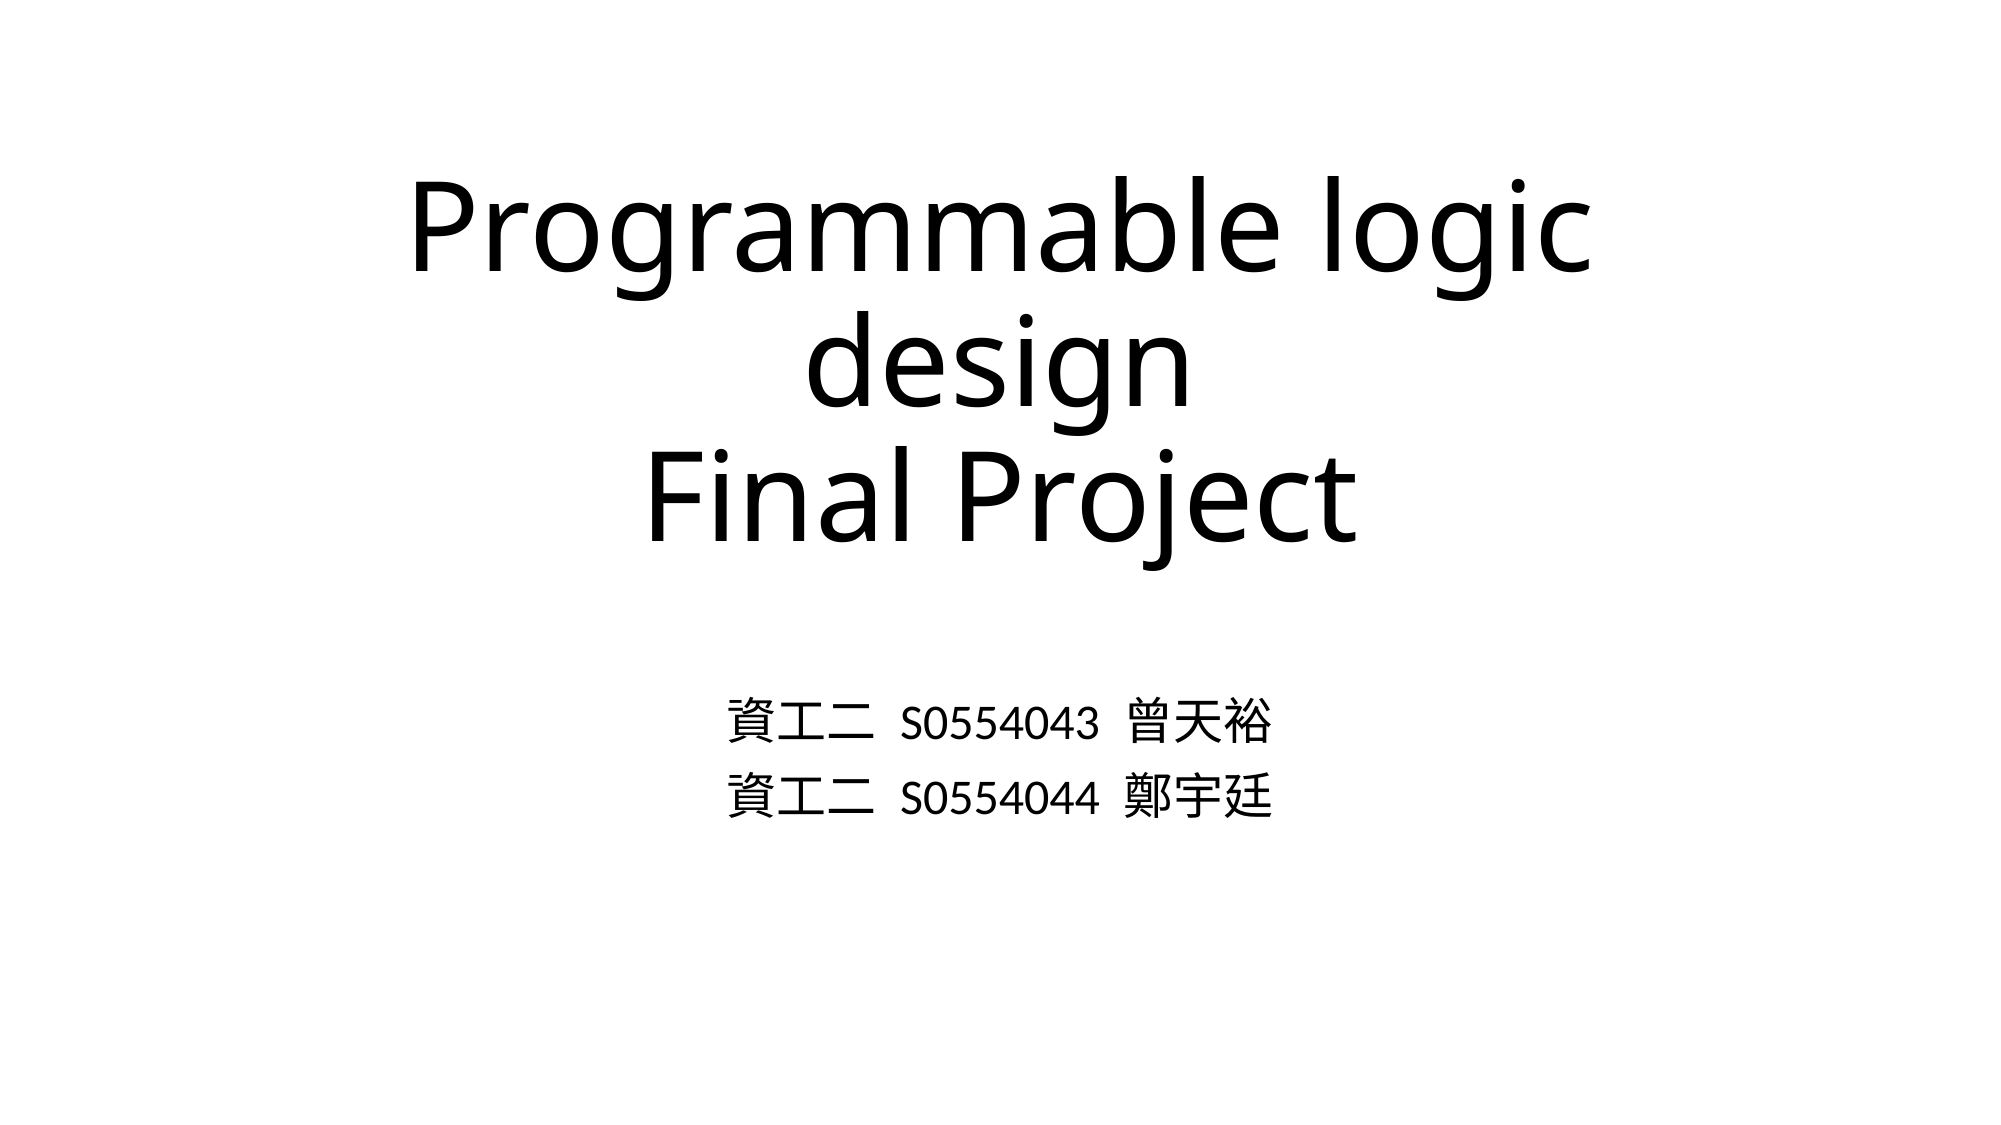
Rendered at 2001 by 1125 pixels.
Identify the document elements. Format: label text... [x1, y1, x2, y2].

subtitle 資工二 S0554043 曾天裕 資工二 S0554044 鄭宇廷 [249, 688, 1750, 961]
title Programmable logic design Final Project [249, 184, 1750, 576]
